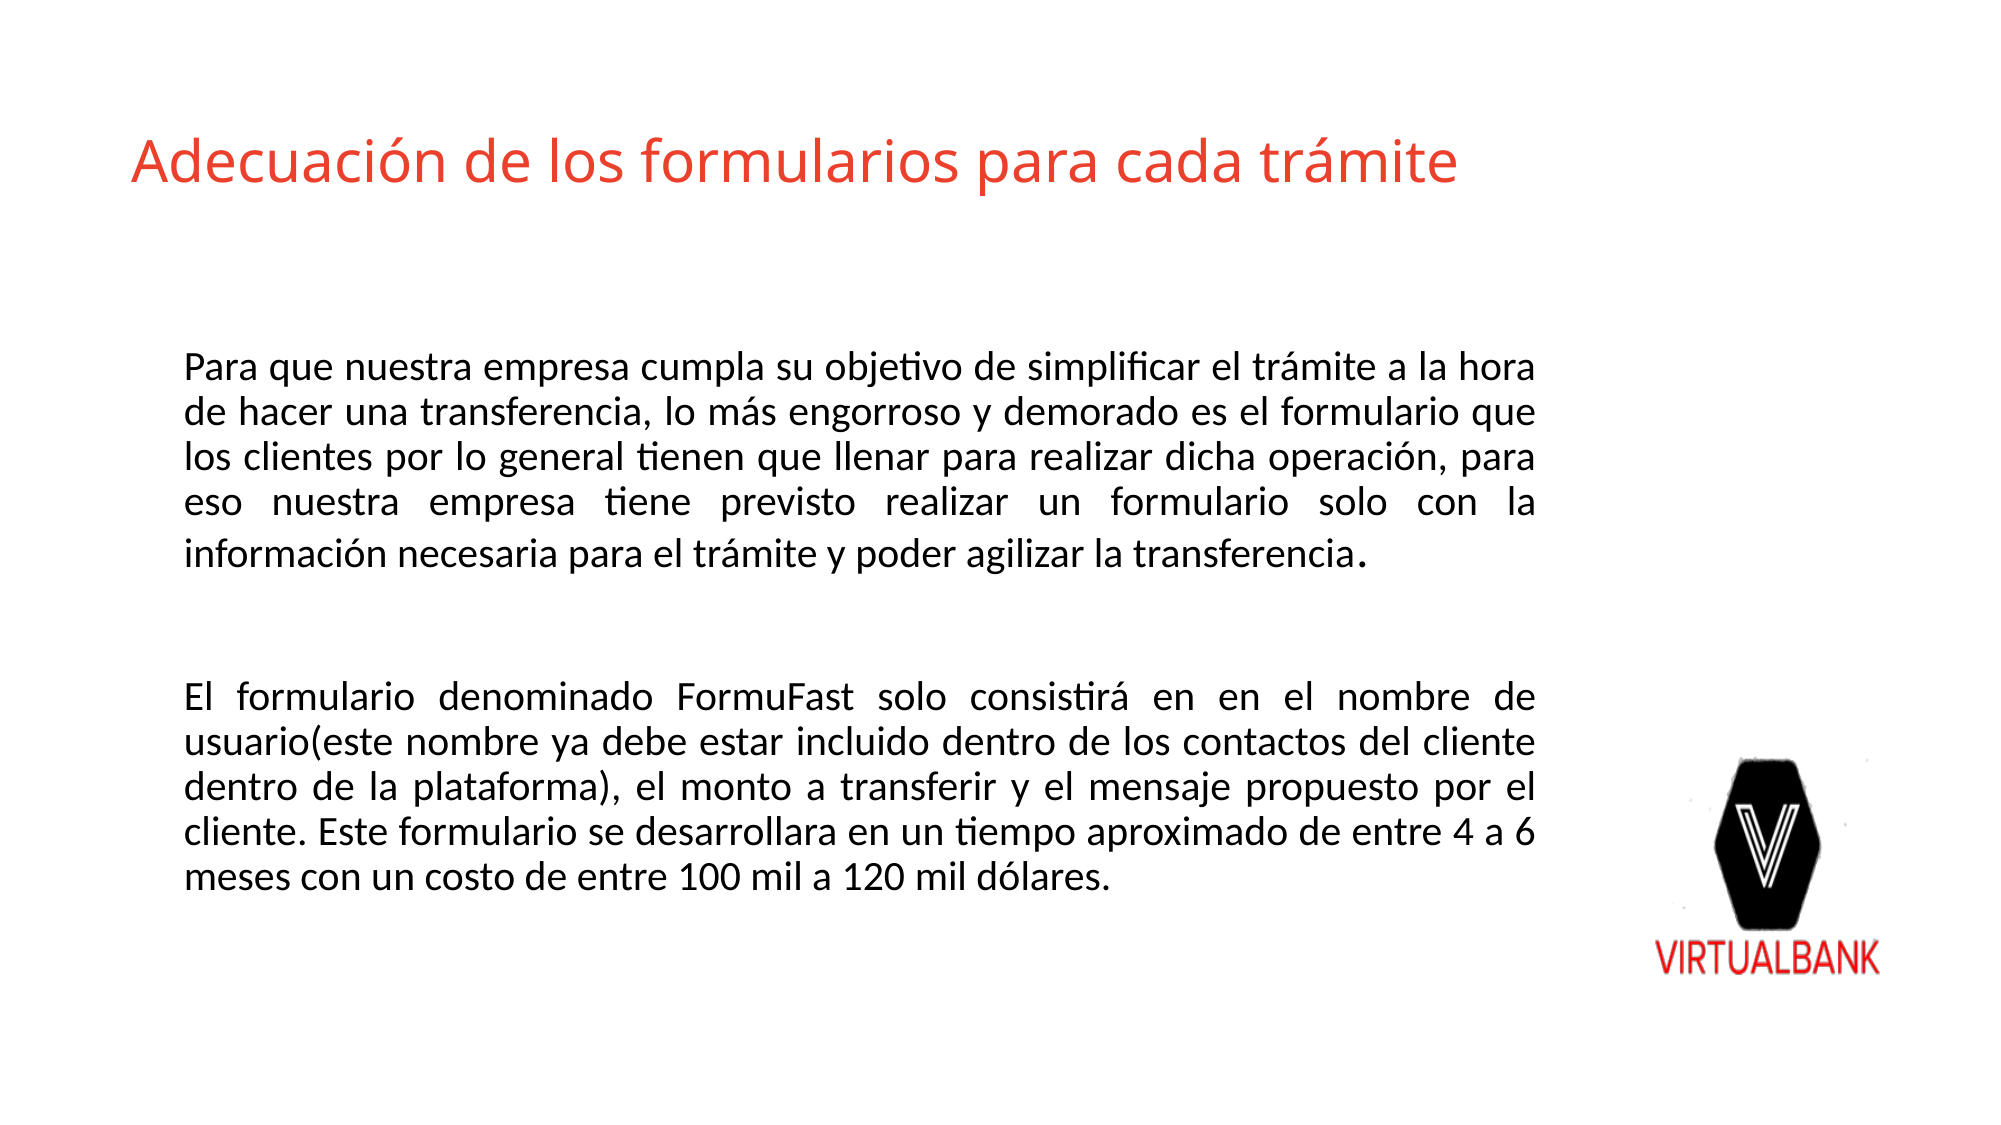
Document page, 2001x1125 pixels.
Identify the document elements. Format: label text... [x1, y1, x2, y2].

picture [1649, 753, 1884, 989]
text_box Adecuación de los formularios para cada trámite [116, 124, 1605, 259]
list Para que nuestra empresa cumpla su objetivo de simplificar el trámite a la hora de hacer una transferencia, lo más engorroso y demorado es el formulario que los clientes por lo general tienen que llenar para realizar dicha operación, para eso nuestra empresa tiene previsto realizar un formulario solo con la información necesaria para el trámite y poder agilizar la transferencia. El formulario denominado FormuFast solo consistirá en en el nombre de usuario(este nombre ya debe estar incluido dentro de los contactos del cliente dentro de la plataforma), el monto a transferir y el mensaje propuesto por el cliente. Este formulario se desarrollara en un tiempo aproximado de entre 4 a 6 meses con un costo de entre 100 mil a 120 mil dólares. [168, 336, 1553, 984]
